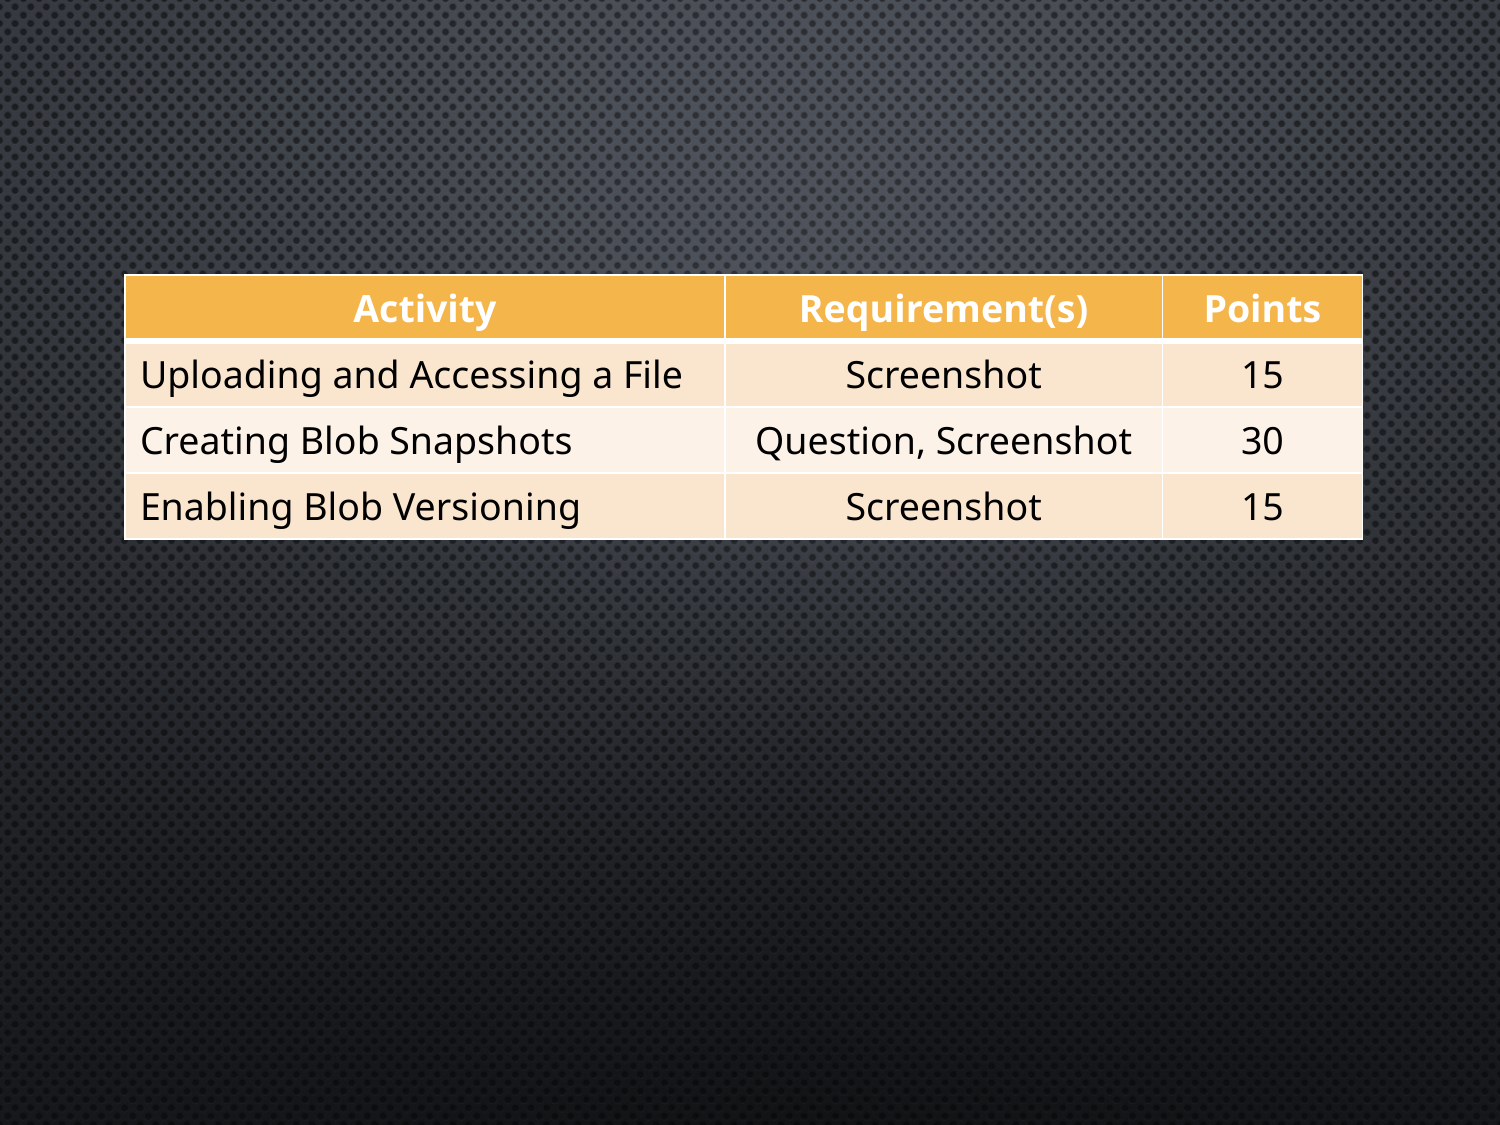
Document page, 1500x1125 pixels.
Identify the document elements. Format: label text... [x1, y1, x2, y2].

table_cell 15 [1163, 474, 1362, 538]
table_cell Enabling Blob Versioning [126, 474, 724, 538]
table_cell Screenshot [726, 474, 1162, 538]
list Rubric [112, 112, 1463, 855]
table_cell Uploading and Accessing a File [126, 344, 724, 406]
table_header Points [1163, 276, 1362, 338]
table_cell 30 [1163, 408, 1362, 472]
table_cell Creating Blob Snapshots [126, 408, 724, 472]
table_header Requirement(s) [726, 276, 1162, 338]
table_cell Question, Screenshot [726, 408, 1162, 472]
table_header Activity [126, 276, 724, 338]
table_cell Screenshot [726, 344, 1162, 406]
table_cell 15 [1163, 344, 1362, 406]
